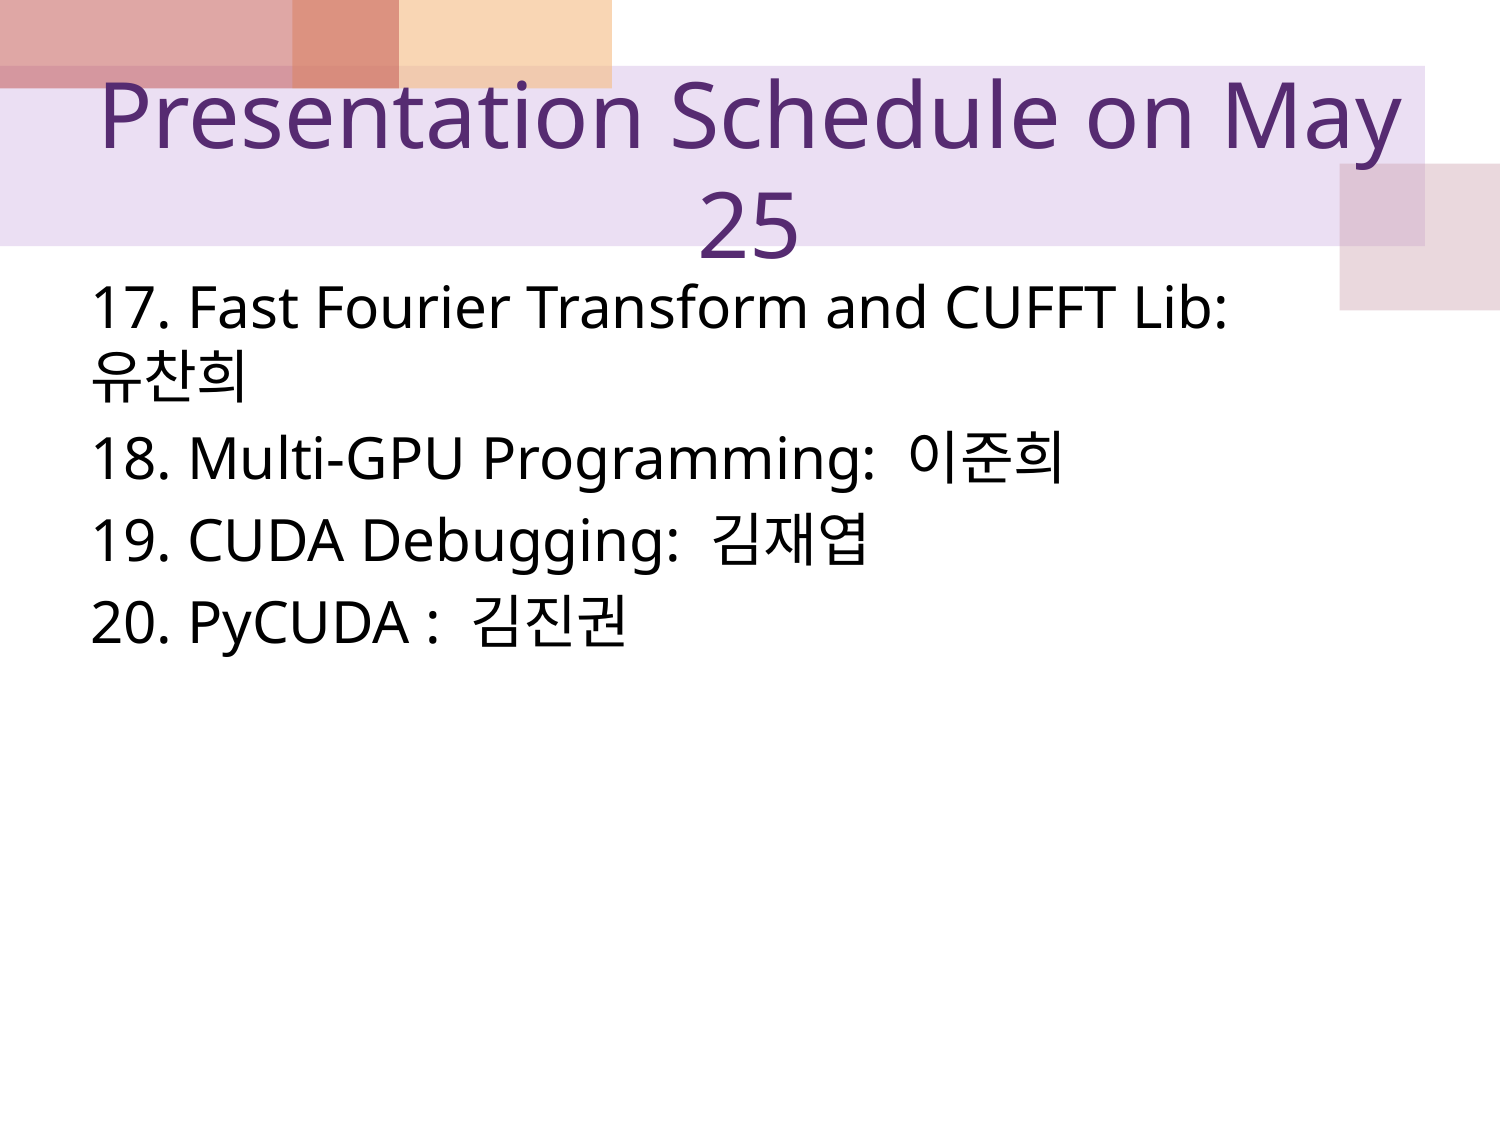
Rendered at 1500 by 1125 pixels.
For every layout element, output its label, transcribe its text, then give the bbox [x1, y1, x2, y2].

list 17. Fast Fourier Transform and CUFFT Lib: 유찬희 18. Multi-GPU Programming: 이준희 19. CUDA Debugging: 김재엽 20. PyCUDA : 김진권 [75, 262, 1425, 1005]
title Presentation Schedule on May 25 [75, 88, 1425, 247]
